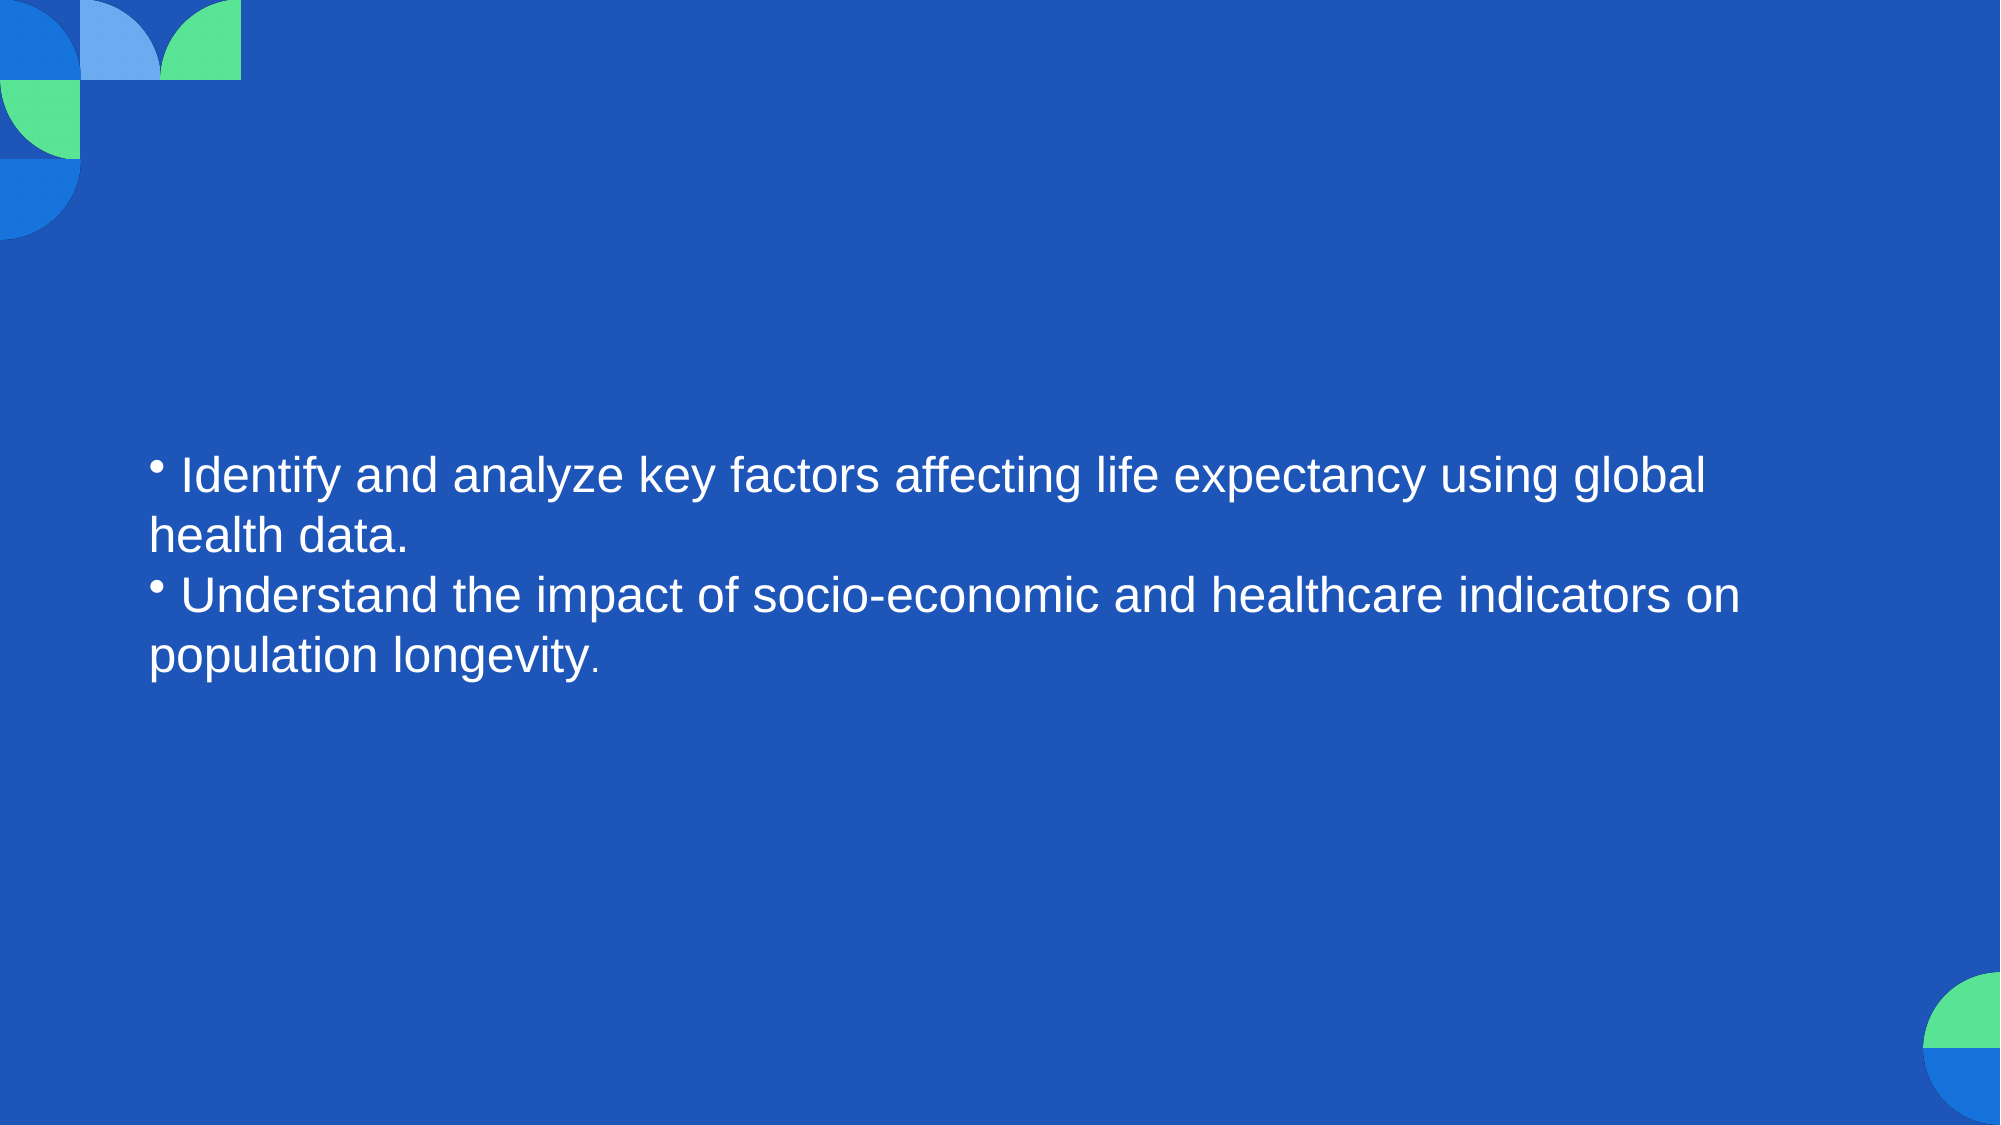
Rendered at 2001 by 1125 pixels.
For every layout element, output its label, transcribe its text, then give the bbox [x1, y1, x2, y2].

picture [1923, 972, 2000, 1125]
text_box Identify and analyze key factors affecting life expectancy using global health data. Understand the impact of socio-economic and healthcare indicators on population longevity. [133, 435, 1867, 690]
picture [0, 0, 241, 240]
